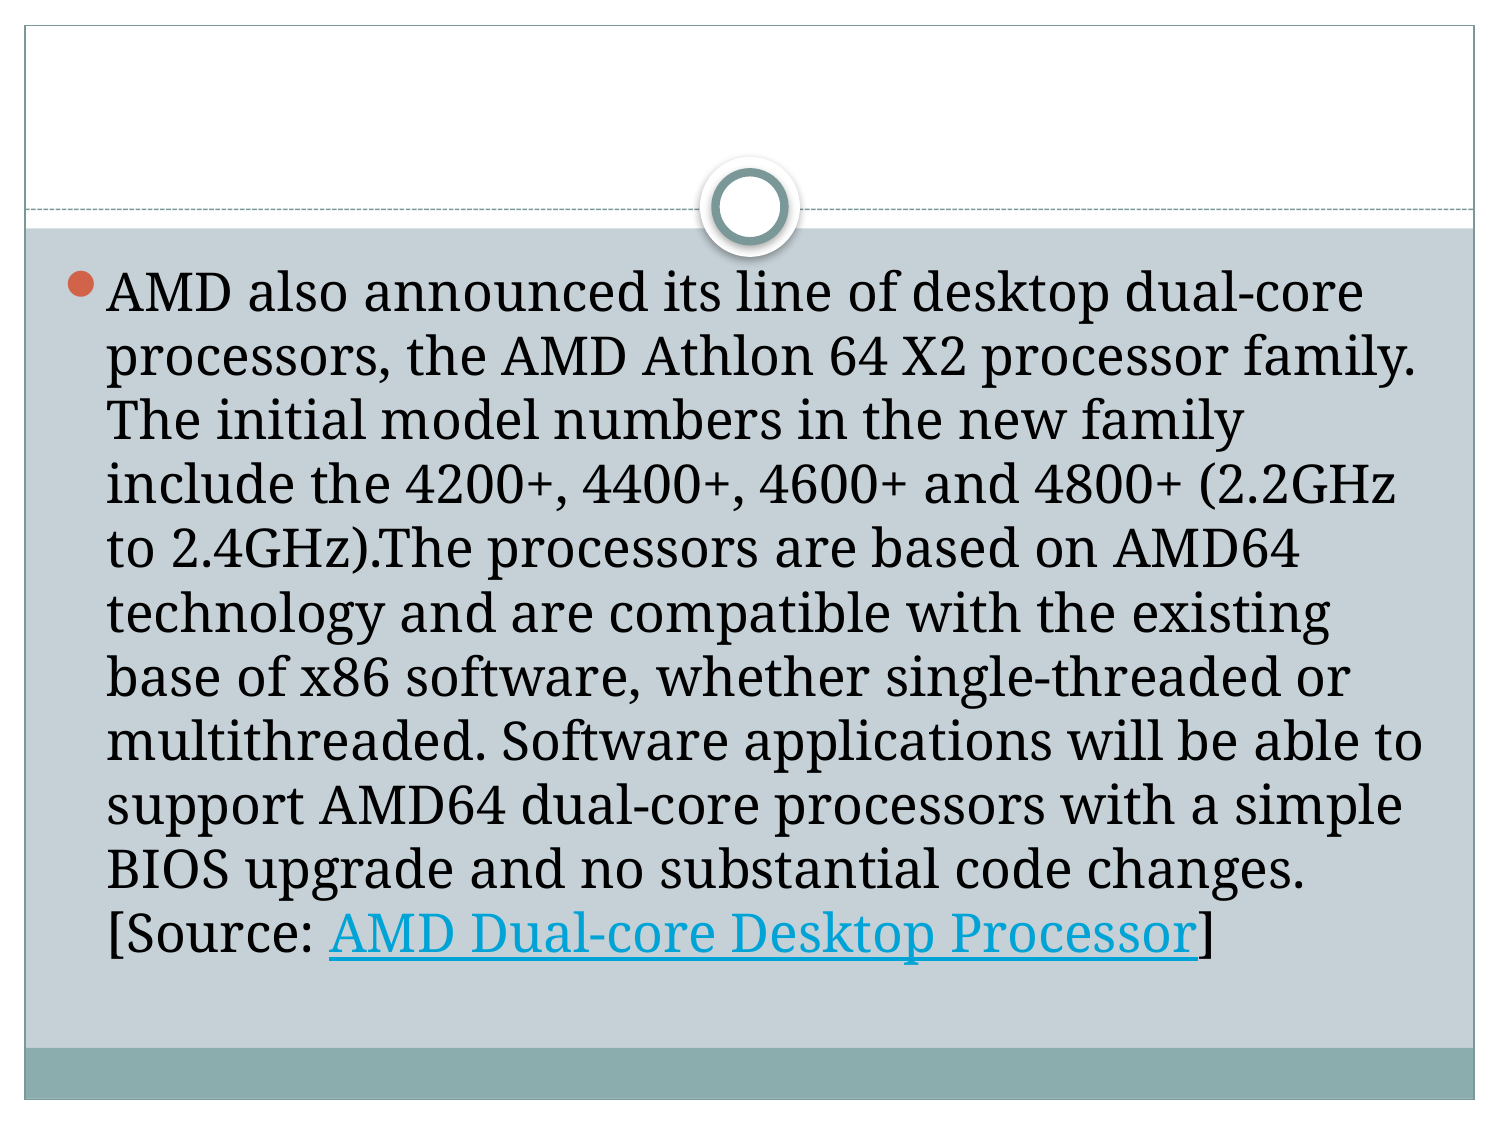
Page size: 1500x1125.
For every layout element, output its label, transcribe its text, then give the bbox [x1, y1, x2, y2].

list AMD also announced its line of desktop dual-core processors, the AMD Athlon 64 X2 processor family. The initial model numbers in the new family include the 4200+, 4400+, 4600+ and 4800+ (2.2GHz to 2.4GHz).The processors are based on AMD64 technology and are compatible with the existing base of x86 software, whether single-threaded or multithreaded. Software applications will be able to support AMD64 dual-core processors with a simple BIOS upgrade and no substantial code changes. [Source: AMD Dual-core Desktop Processor] [49, 250, 1445, 1001]
